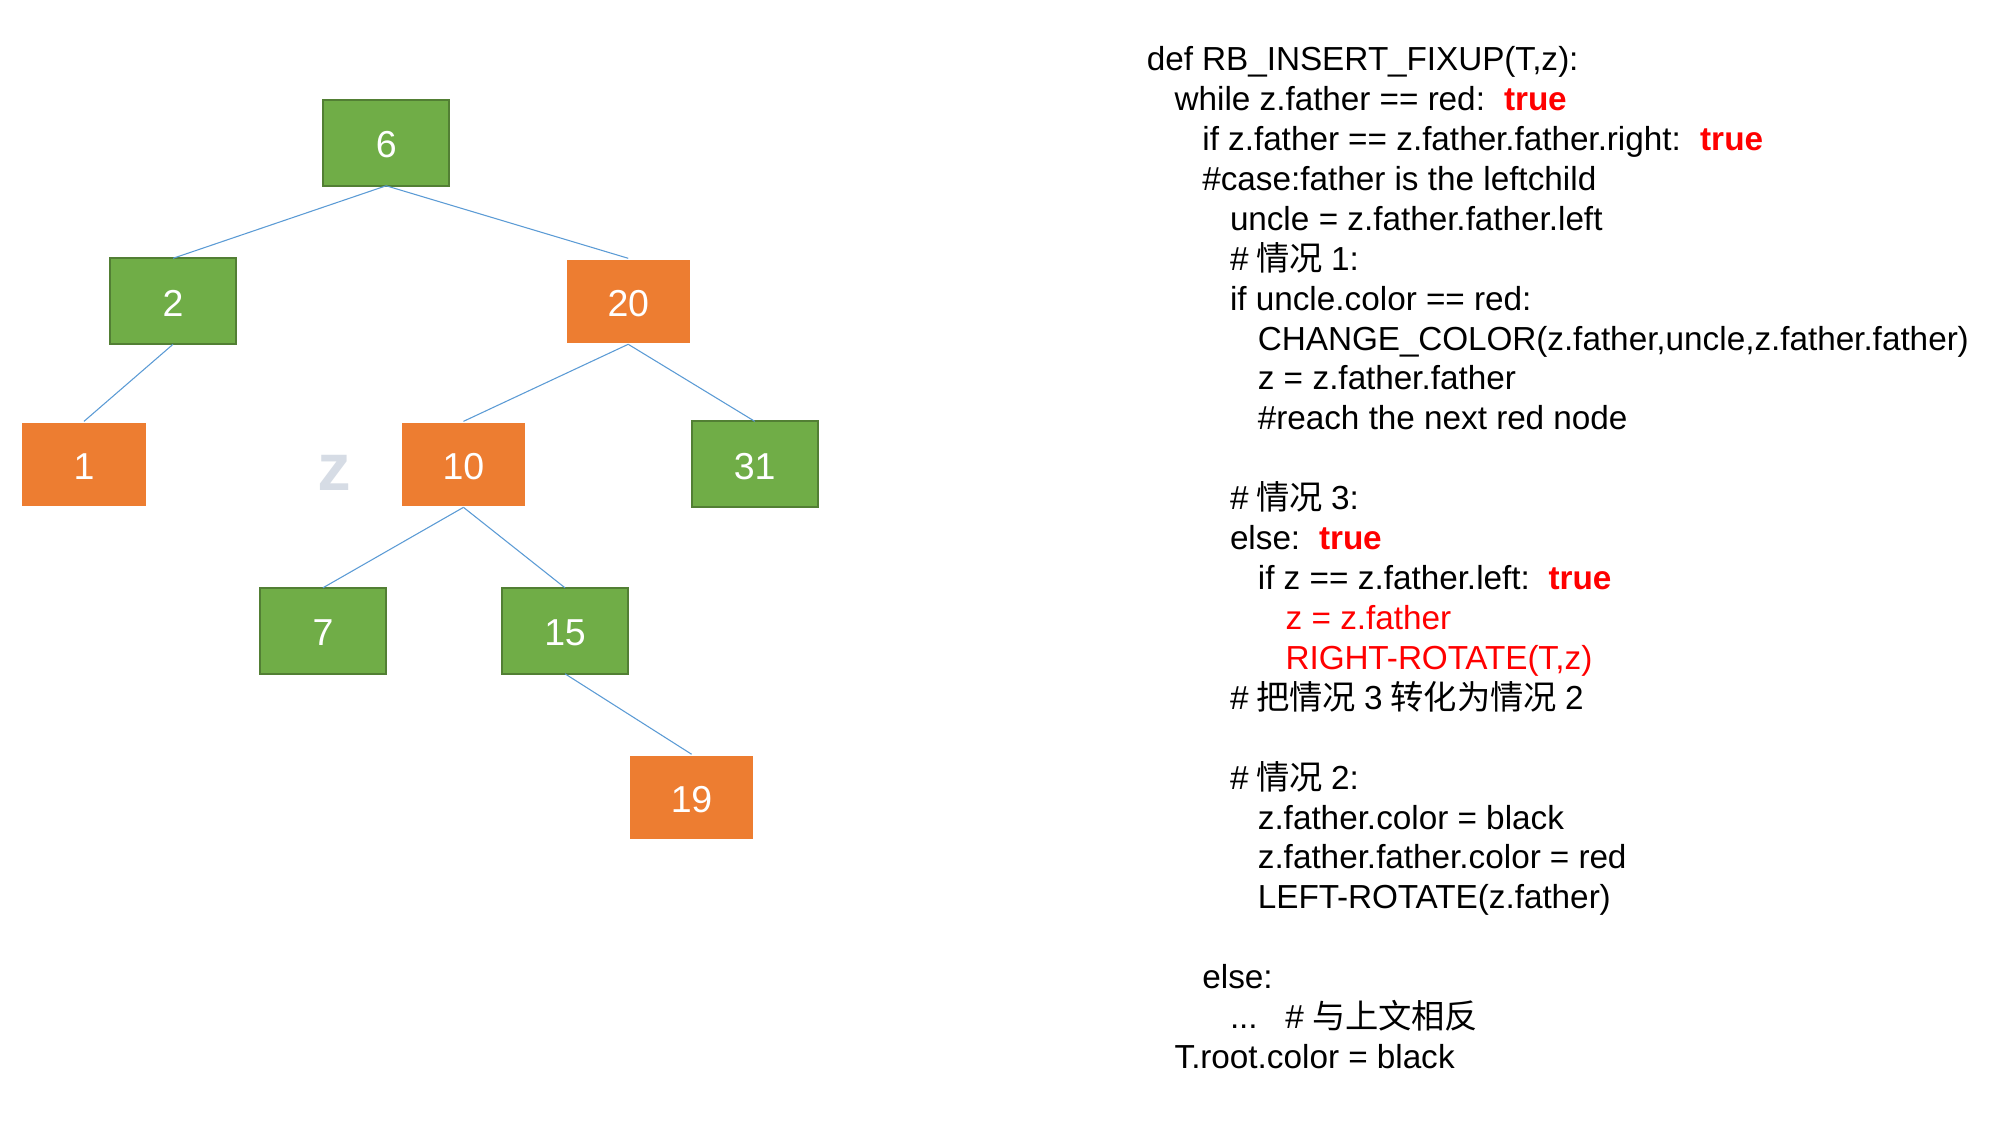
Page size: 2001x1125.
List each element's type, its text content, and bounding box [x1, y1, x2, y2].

text_box z [284, 416, 384, 512]
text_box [463, 344, 628, 422]
text_box 1 [19, 420, 149, 509]
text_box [628, 344, 755, 422]
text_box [565, 673, 692, 755]
text_box 10 [399, 420, 528, 507]
text_box 6 [322, 99, 450, 185]
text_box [464, 507, 566, 588]
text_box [386, 185, 629, 259]
text_box 7 [259, 587, 387, 675]
text_box 31 [691, 420, 819, 508]
text_box 15 [501, 587, 629, 675]
text_box 2 [109, 257, 237, 345]
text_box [173, 185, 386, 259]
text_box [322, 507, 464, 588]
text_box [83, 344, 174, 422]
text_box def RB_INSERT_FIXUP(T,z): while z.father == red: true if z.father == z.father.father.right: true #case:father is the leftchild uncle = z.father.father.left #情况1: if uncle.color == red: CHANGE_COLOR(z.father,uncle,z.father.father) z = z.father.father #reach the next red node #情况3: else: true if z == z.father.left: true z = z.father RIGHT-ROTATE(T,z) #把情况3转化为情况2 #情况2: z.father.color = black z.father.father.color = red LEFT-ROTATE(z.father) else: ... #与上文相反 T.root.color = black [1132, 29, 1992, 1083]
text_box 19 [627, 753, 756, 842]
text_box 20 [563, 257, 693, 344]
